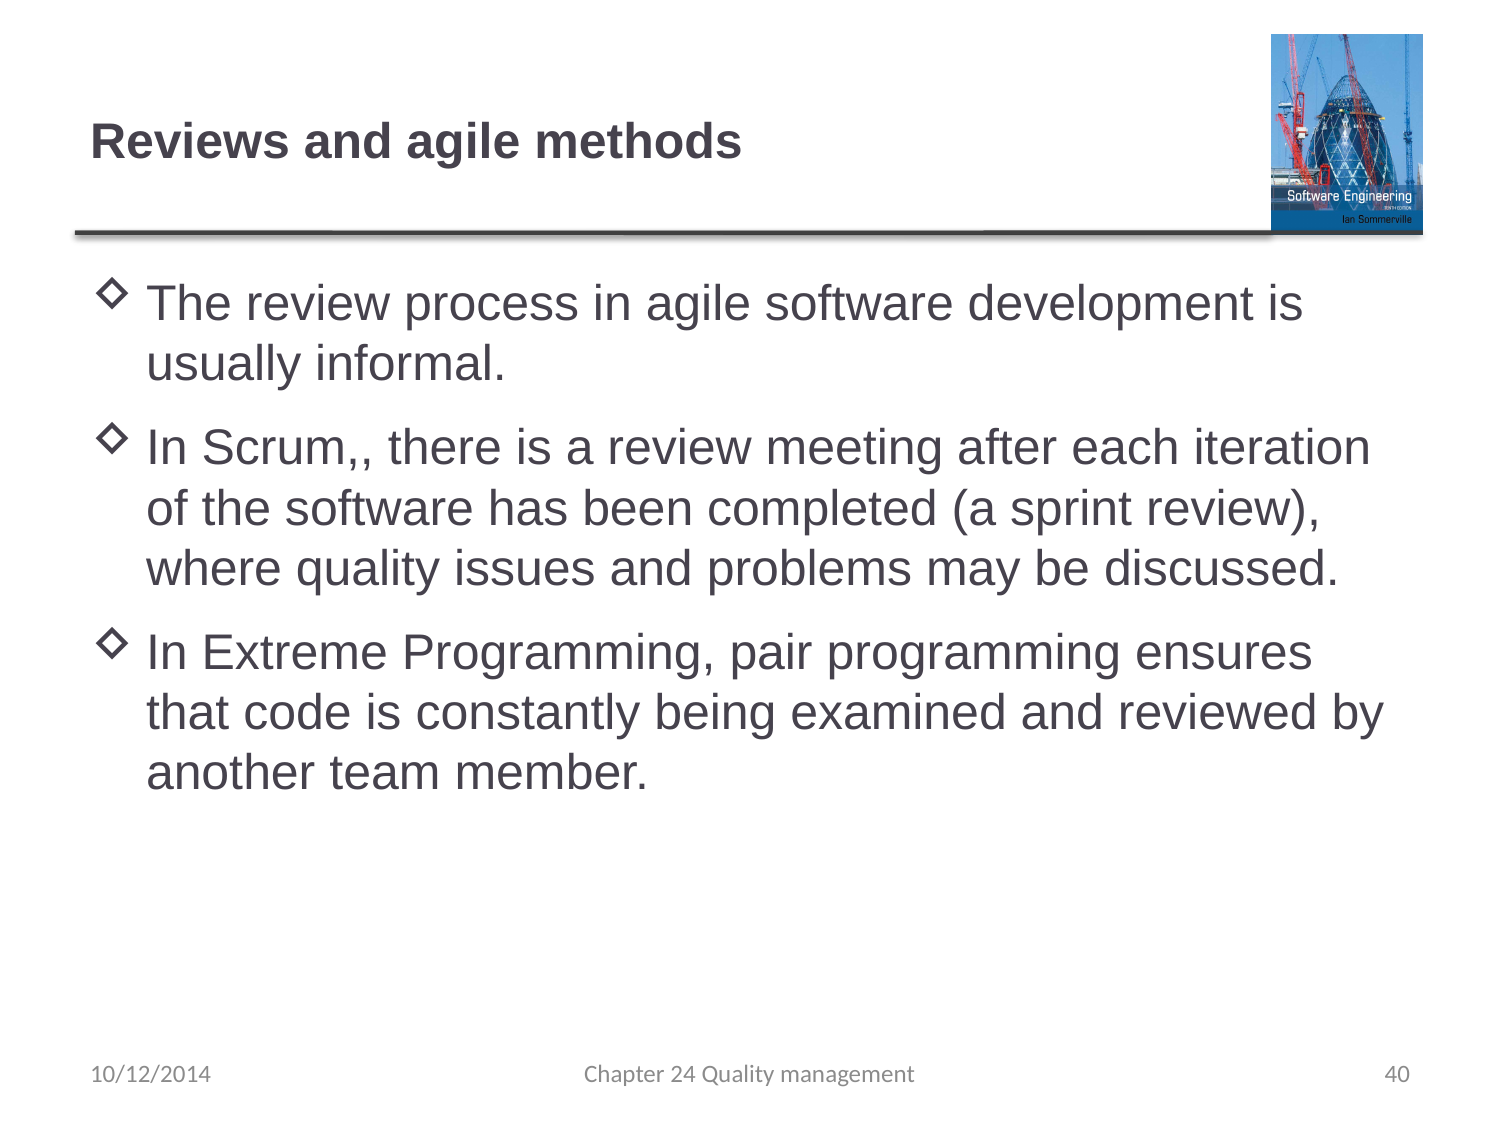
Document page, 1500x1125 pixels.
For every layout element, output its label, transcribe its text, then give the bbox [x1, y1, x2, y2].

picture [1271, 34, 1423, 230]
slide_number 40 [1074, 1042, 1425, 1103]
list The review process in agile software development is usually informal. In Scrum,, there is a review meeting after each iteration of the software has been completed (a sprint review), where quality issues and problems may be discussed. In Extreme Programming, pair programming ensures that code is constantly being examined and reviewed by another team member. [75, 262, 1425, 1005]
footer Chapter 24 Quality management [512, 1042, 988, 1103]
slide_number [75, 1042, 425, 1103]
title Reviews and agile methods [74, 44, 1272, 233]
